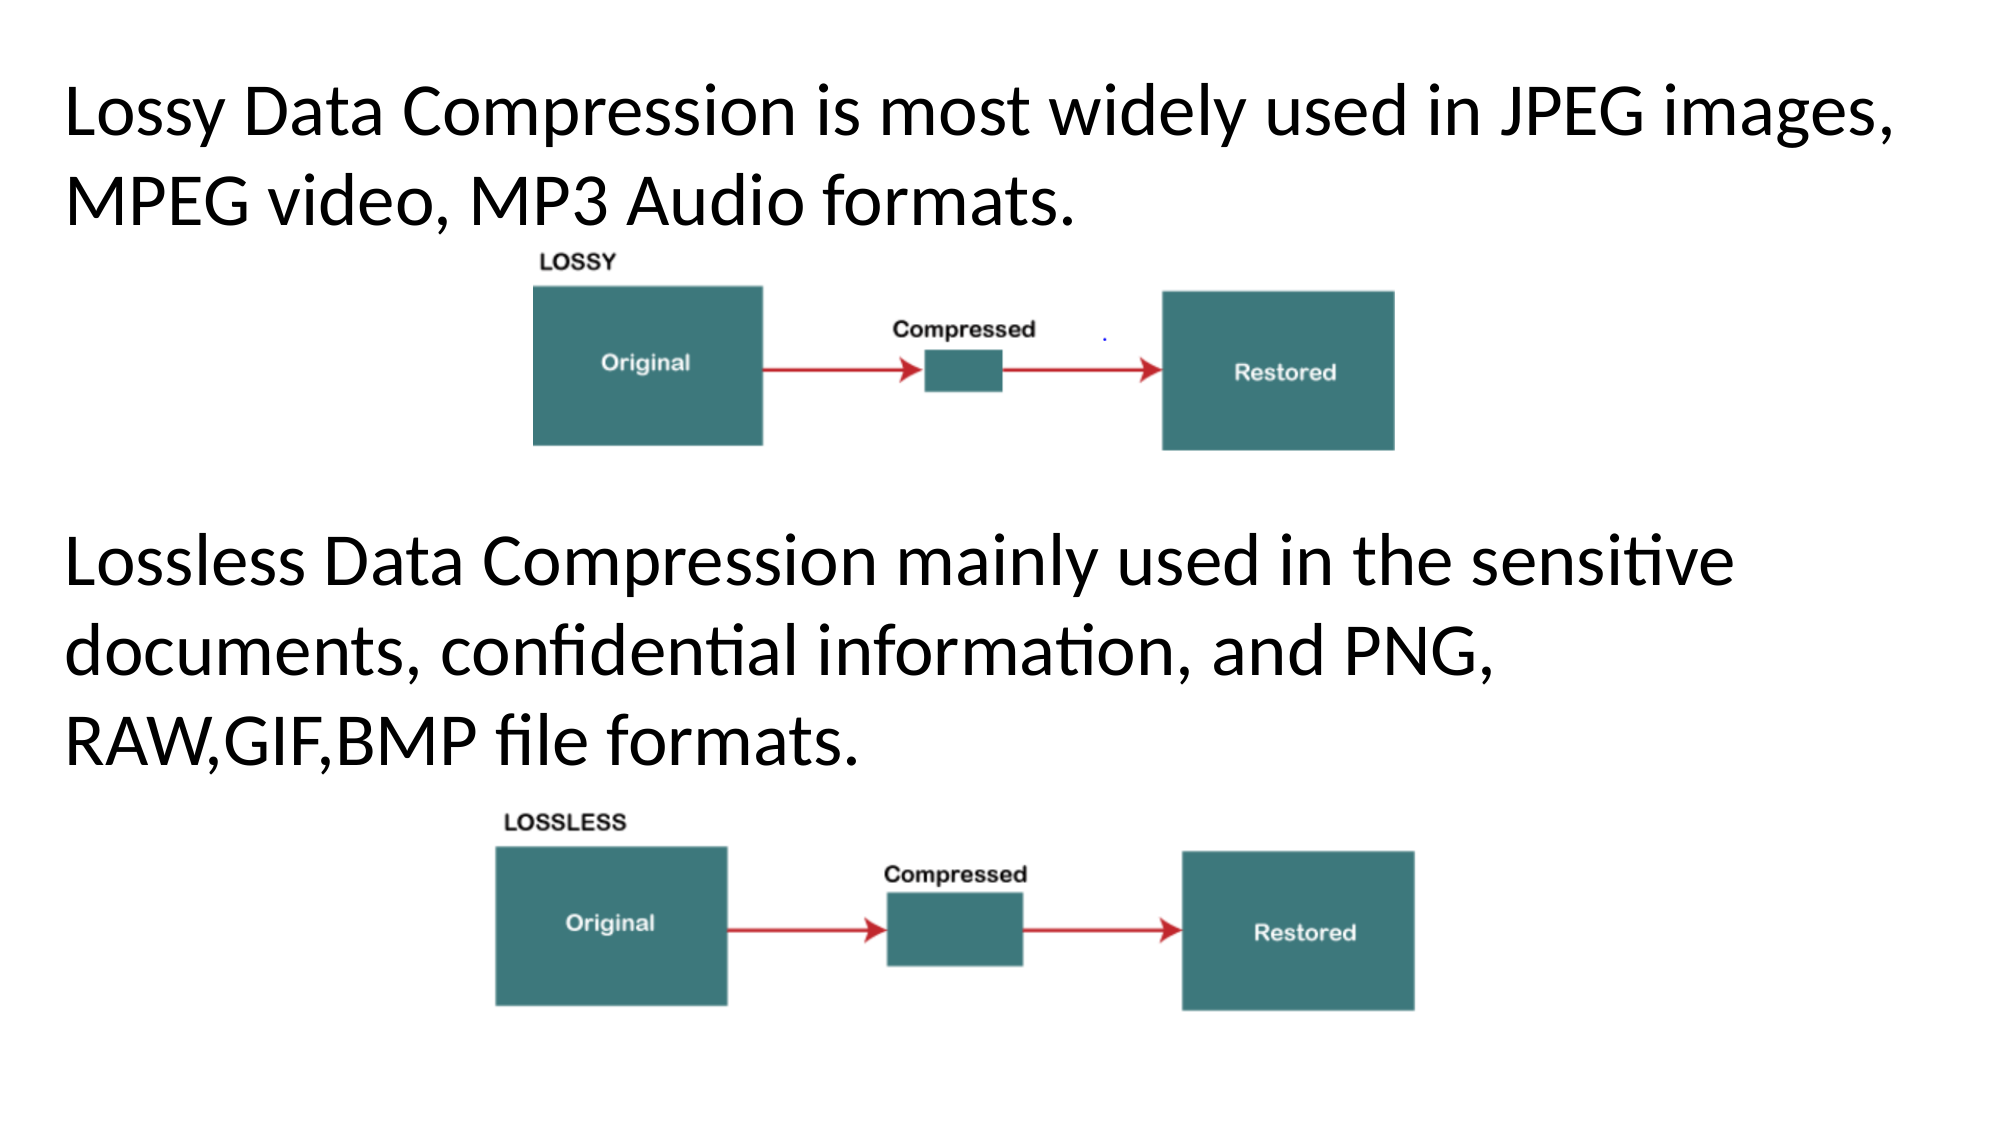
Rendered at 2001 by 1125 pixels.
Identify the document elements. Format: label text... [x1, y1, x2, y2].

picture [488, 795, 1440, 1046]
text_box Lossy Data Compression is most widely used in JPEG images, MPEG video, MP3 Audio formats. Lossless Data Compression mainly used in the sensitive documents, confidential information, and PNG, RAW,GIF,BMP file formats. [50, 53, 1922, 788]
picture [533, 234, 1395, 496]
